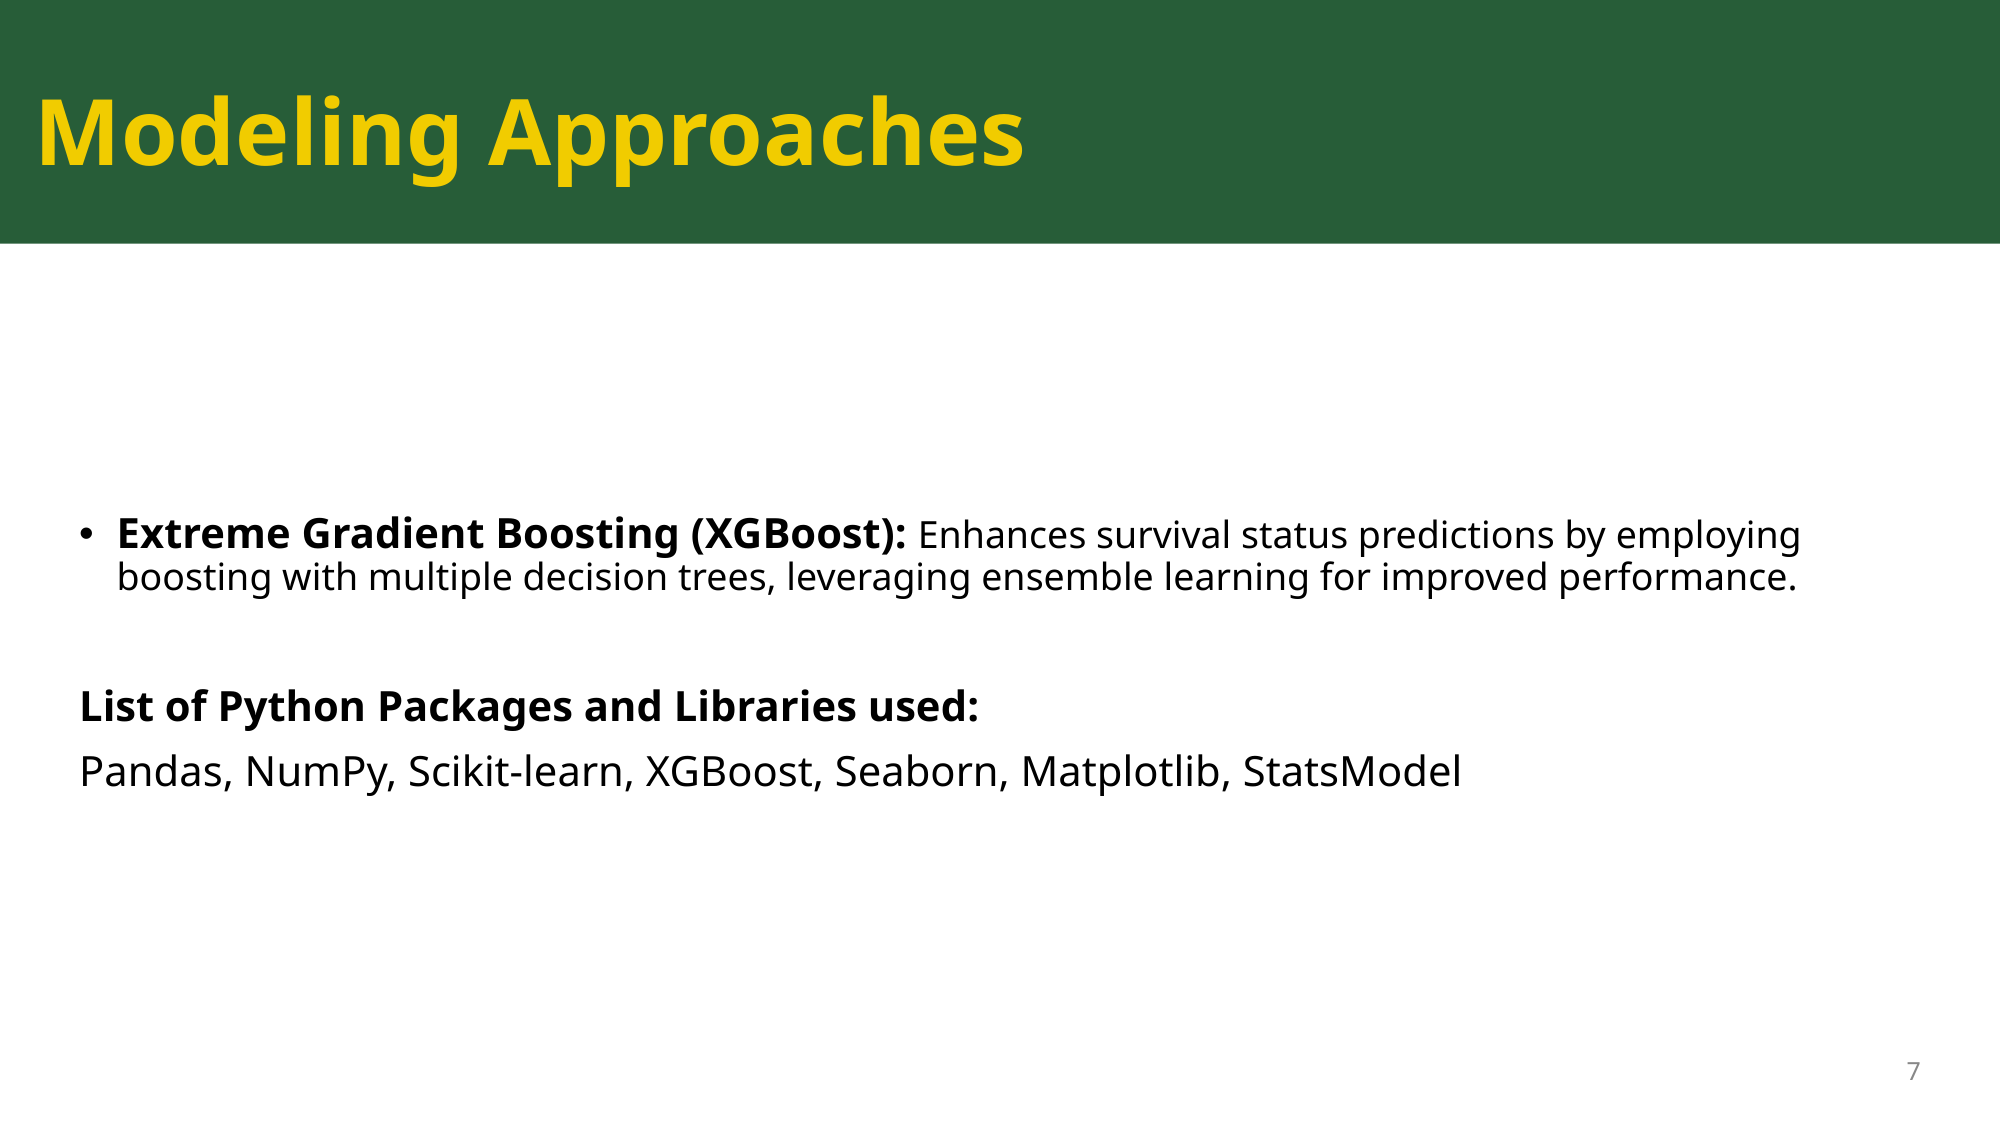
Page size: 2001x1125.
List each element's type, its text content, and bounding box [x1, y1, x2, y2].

title Modeling Approaches [34, 86, 1913, 212]
list Extreme Gradient Boosting (XGBoost): Enhances survival status predictions by employing boosting with multiple decision trees, leveraging ensemble learning for improved performance. List of Python Packages and Libraries used: Pandas, NumPy, Scikit-learn, XGBoost, Seaborn, Matplotlib, StatsModel [64, 281, 1936, 1028]
slide_number 7 [1448, 1042, 1936, 1103]
